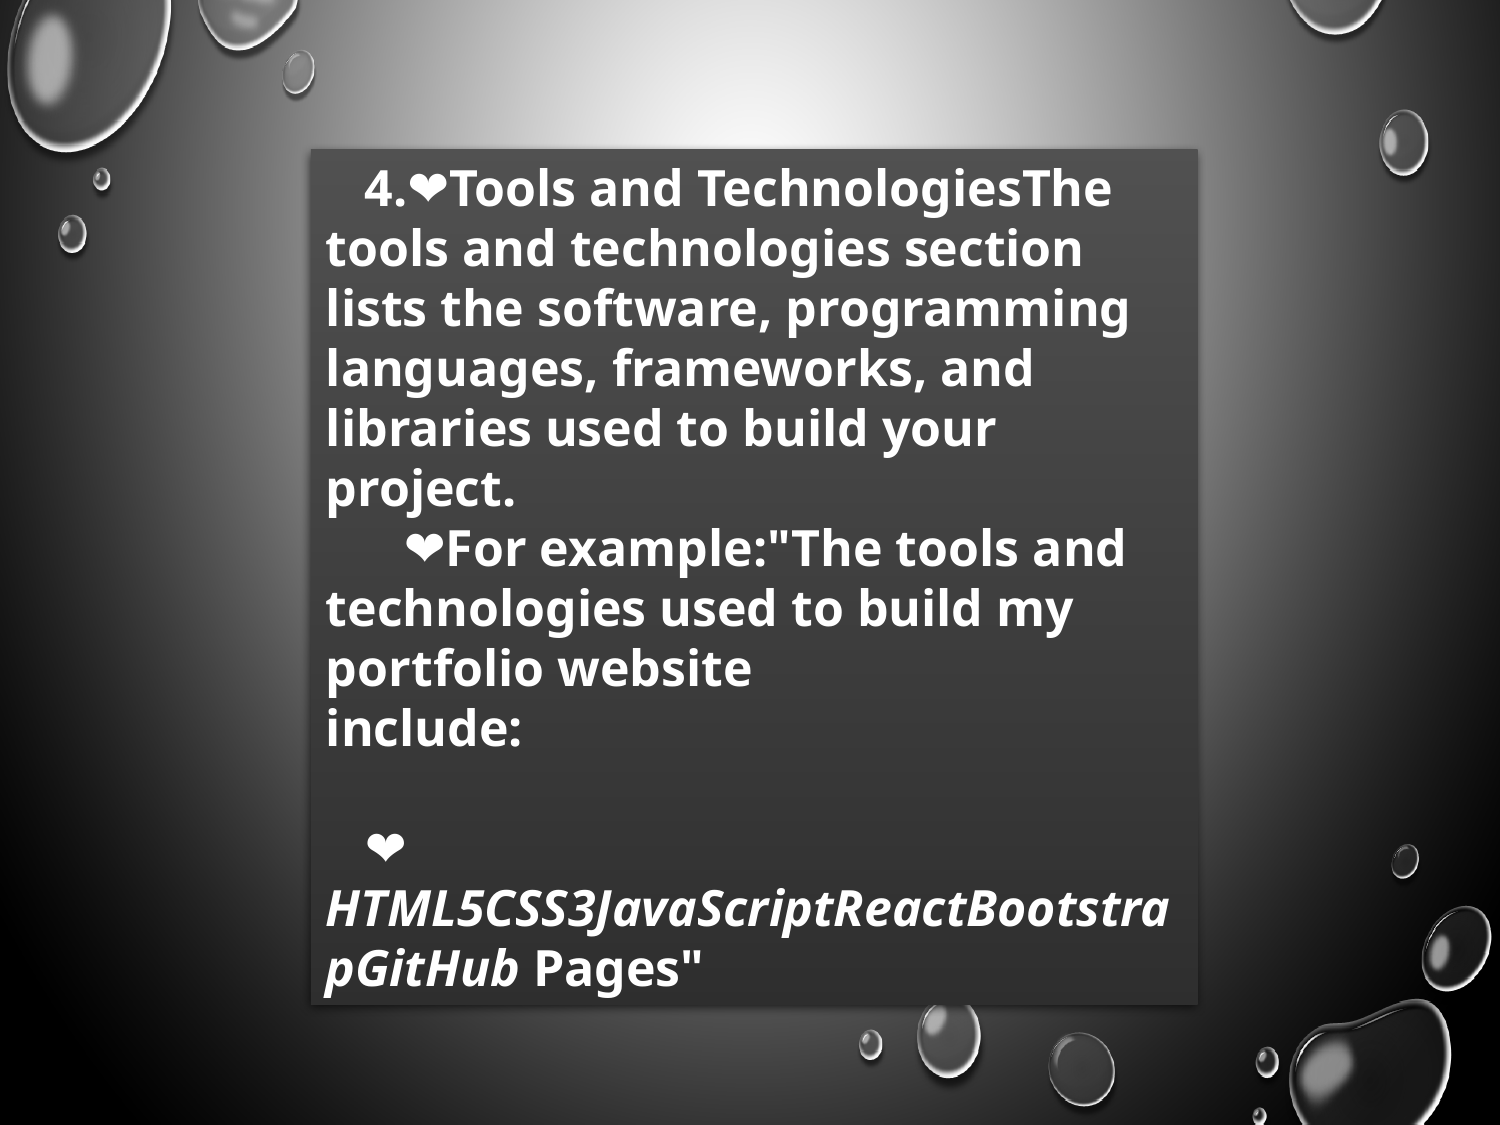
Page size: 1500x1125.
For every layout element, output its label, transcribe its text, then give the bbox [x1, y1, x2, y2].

picture [0, 0, 1500, 1125]
text_box 4.❤️Tools and TechnologiesThe tools and technologies section lists the software, programming languages, frameworks, and libraries used to build your project. ❤️For example:"The tools and technologies used to build my portfolio website include: ❤️ HTML5CSS3JavaScriptReactBootstrapGitHub Pages" [310, 149, 1198, 1005]
